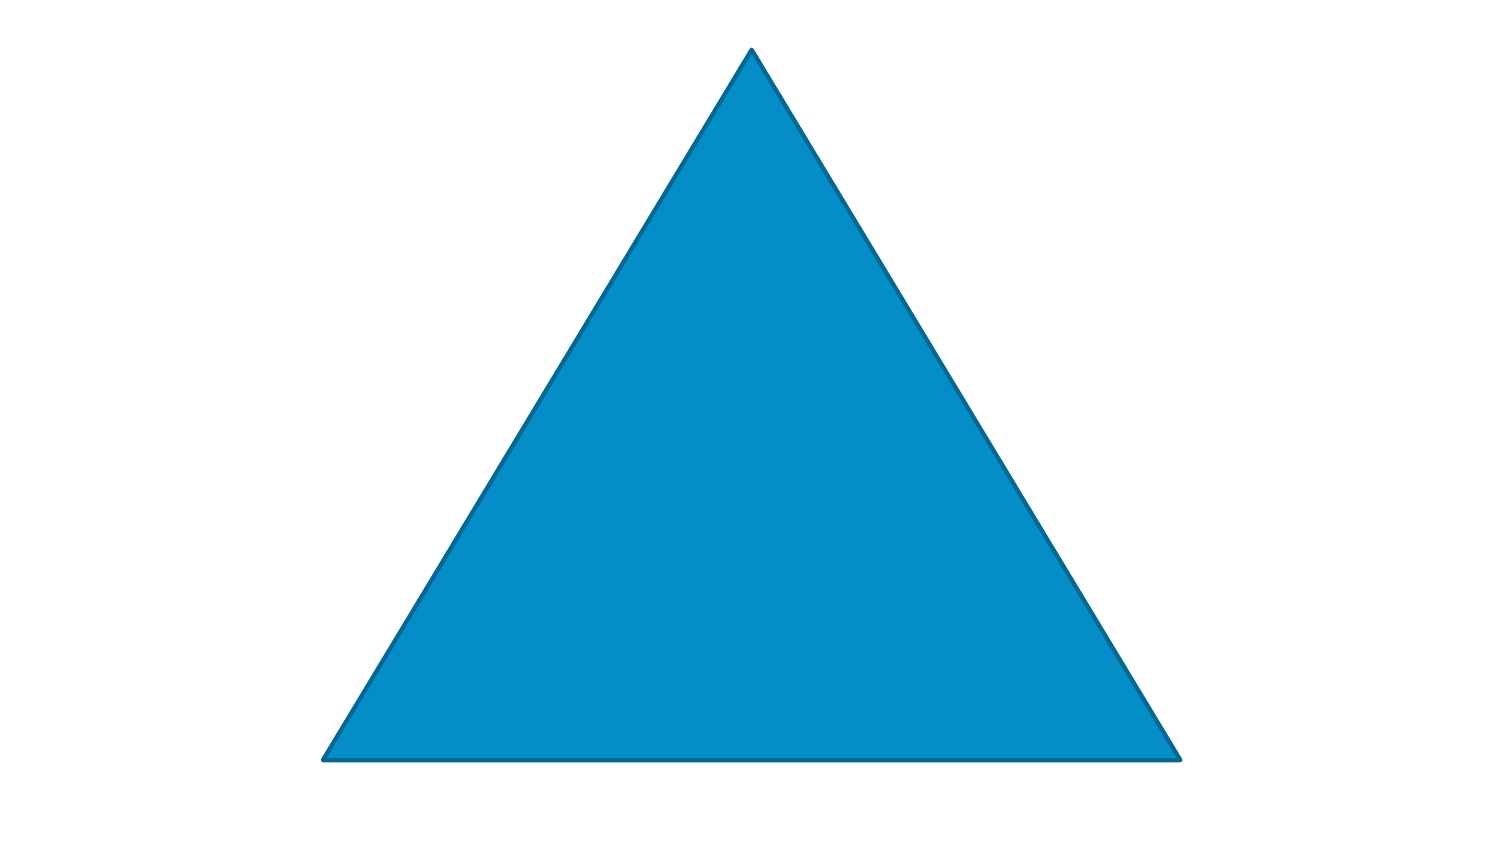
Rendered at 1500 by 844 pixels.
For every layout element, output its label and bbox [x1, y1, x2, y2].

text_box [321, 47, 1183, 763]
